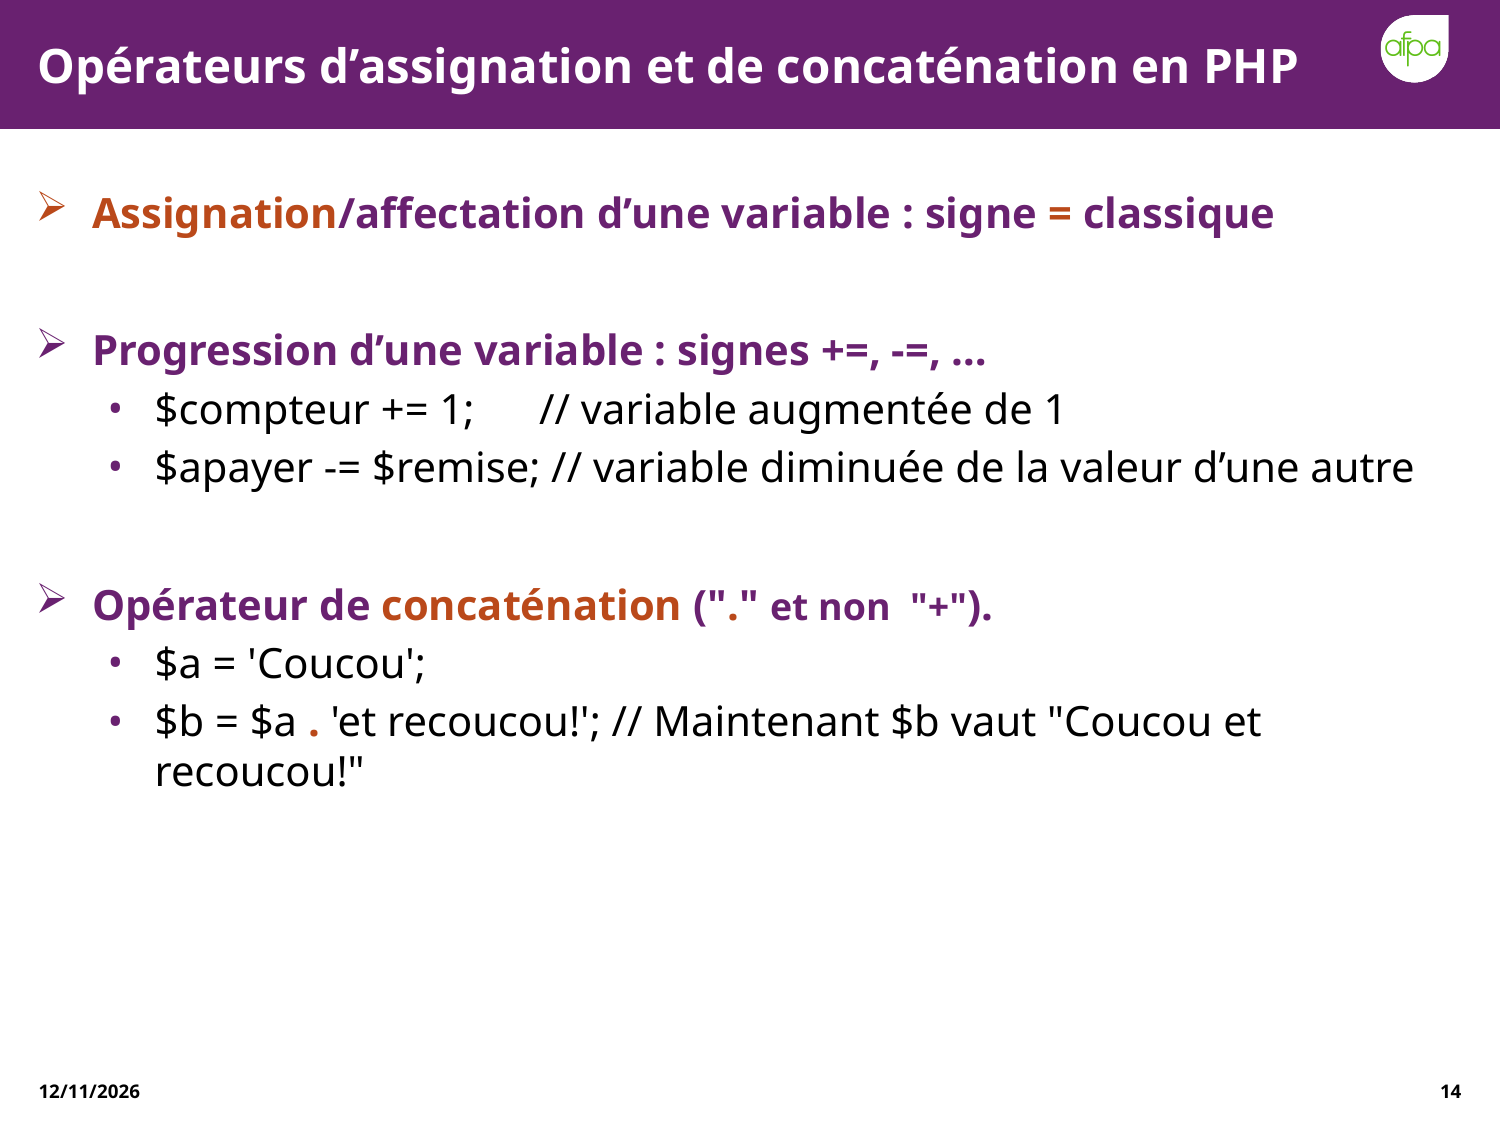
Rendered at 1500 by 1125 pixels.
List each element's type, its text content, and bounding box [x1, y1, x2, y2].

text_box Assignation/affectation d’une variable : signe = classique Progression d’une variable : signes +=, -=, … $compteur += 1; // variable augmentée de 1 $apayer -= $remise; // variable diminuée de la valeur d’une autre Opérateur de concaténation ("." et non "+"). $a = 'Coucou'; $b = $a . 'et recoucou!'; // Maintenant $b vaut "Coucou et recoucou!" [17, 172, 1471, 1037]
slide_number 14 [997, 1053, 1477, 1114]
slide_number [23, 1053, 200, 1114]
picture [1379, 2, 1461, 95]
title Opérateurs d’assignation et de concaténation en PHP [2, 0, 1339, 129]
